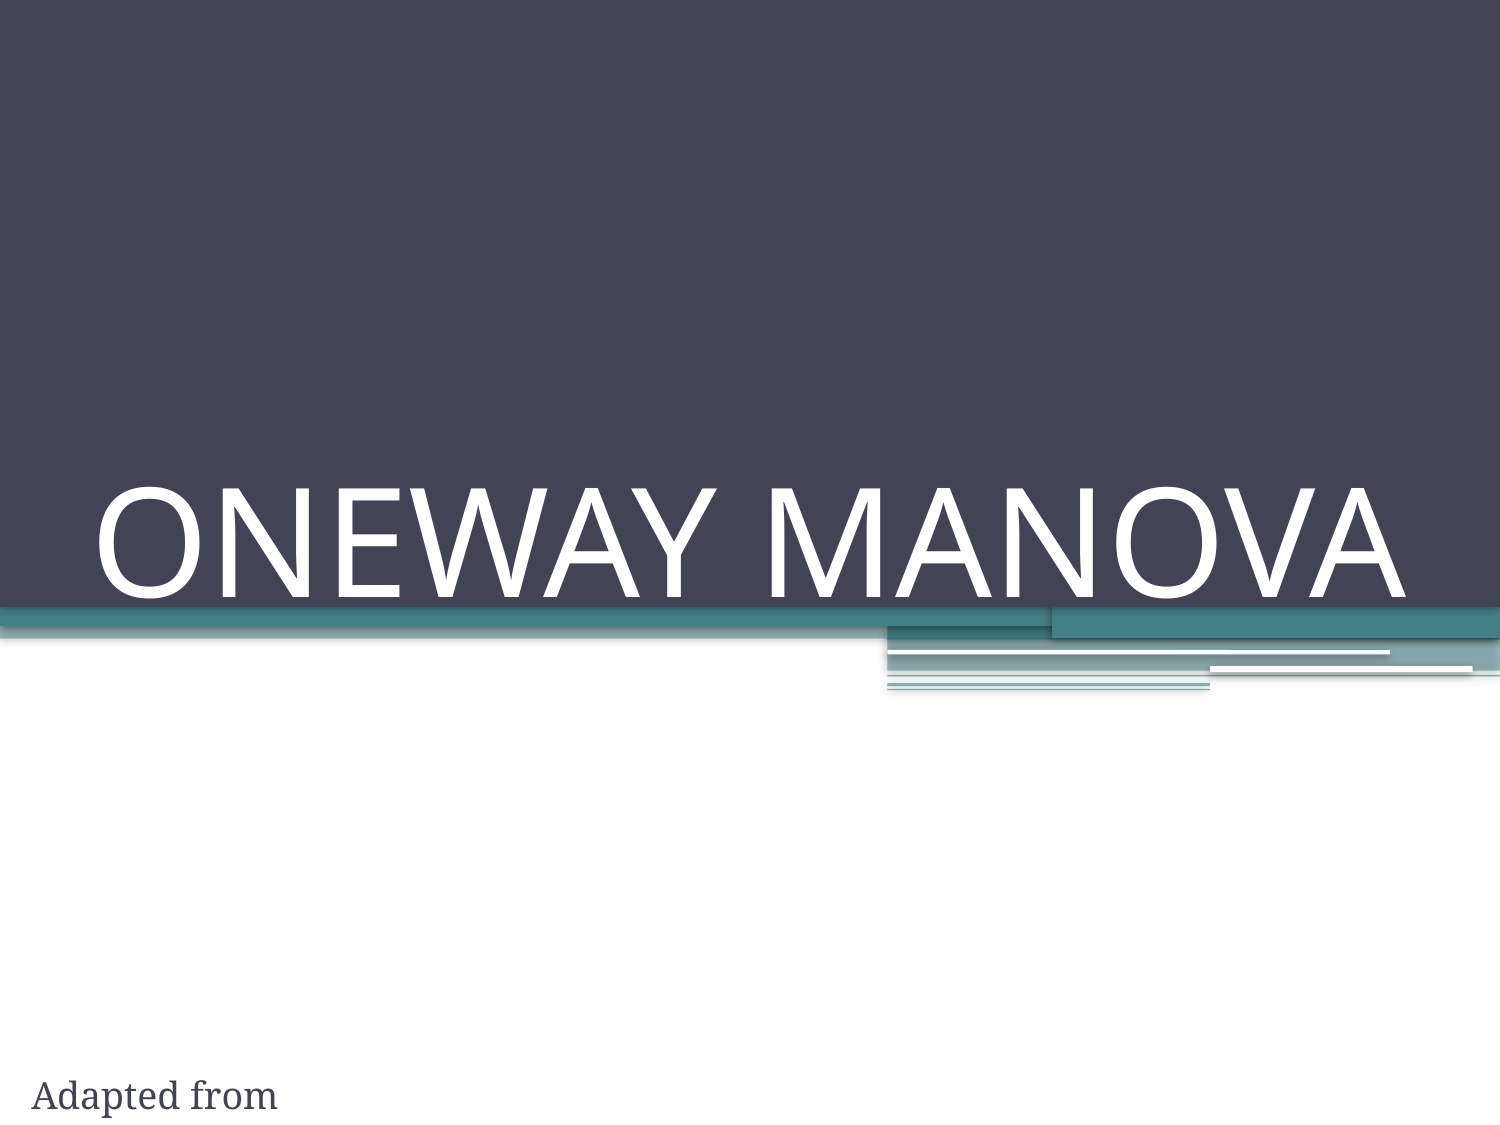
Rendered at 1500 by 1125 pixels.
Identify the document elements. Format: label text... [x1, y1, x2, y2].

subtitle Adapted from https://www.webpages.uidaho.edu/~stevel/519/manova.short.pptx [5, 1064, 1432, 1125]
title ONEWAY MANOVA [74, 393, 1463, 636]
